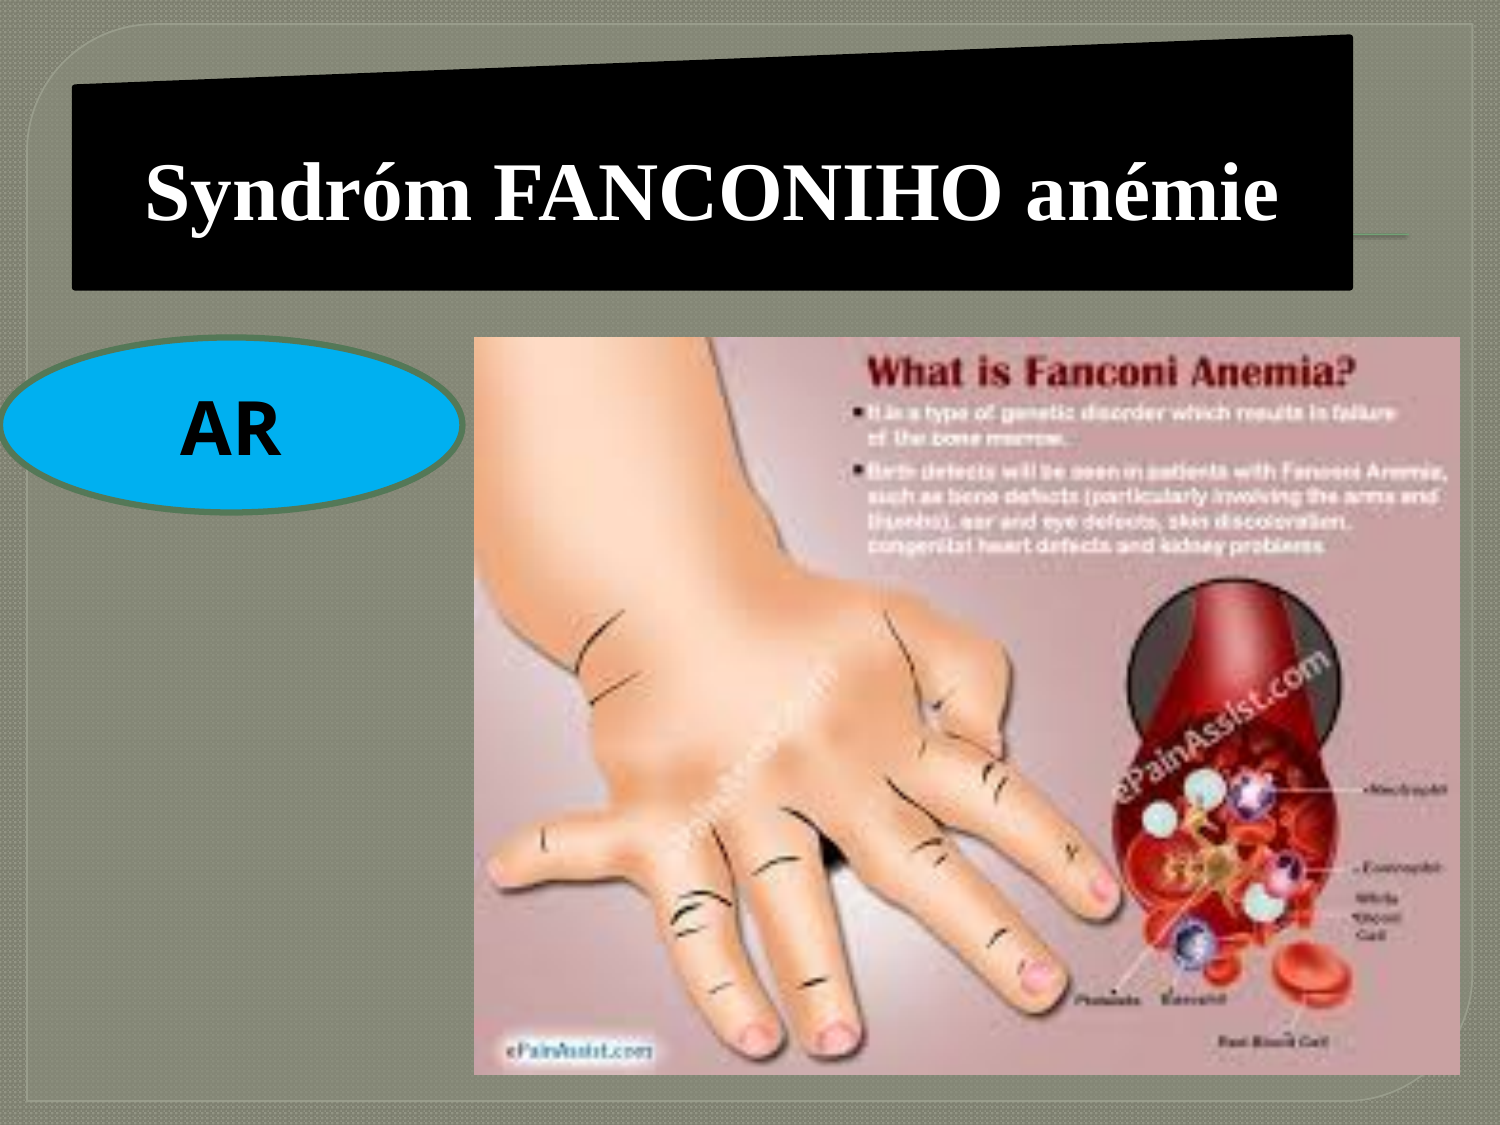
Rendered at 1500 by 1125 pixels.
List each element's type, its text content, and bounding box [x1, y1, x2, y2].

text_box Syndróm FANCONIHO anémie [71, 34, 1354, 291]
picture [474, 337, 1460, 1076]
text_box AR [0, 334, 466, 516]
